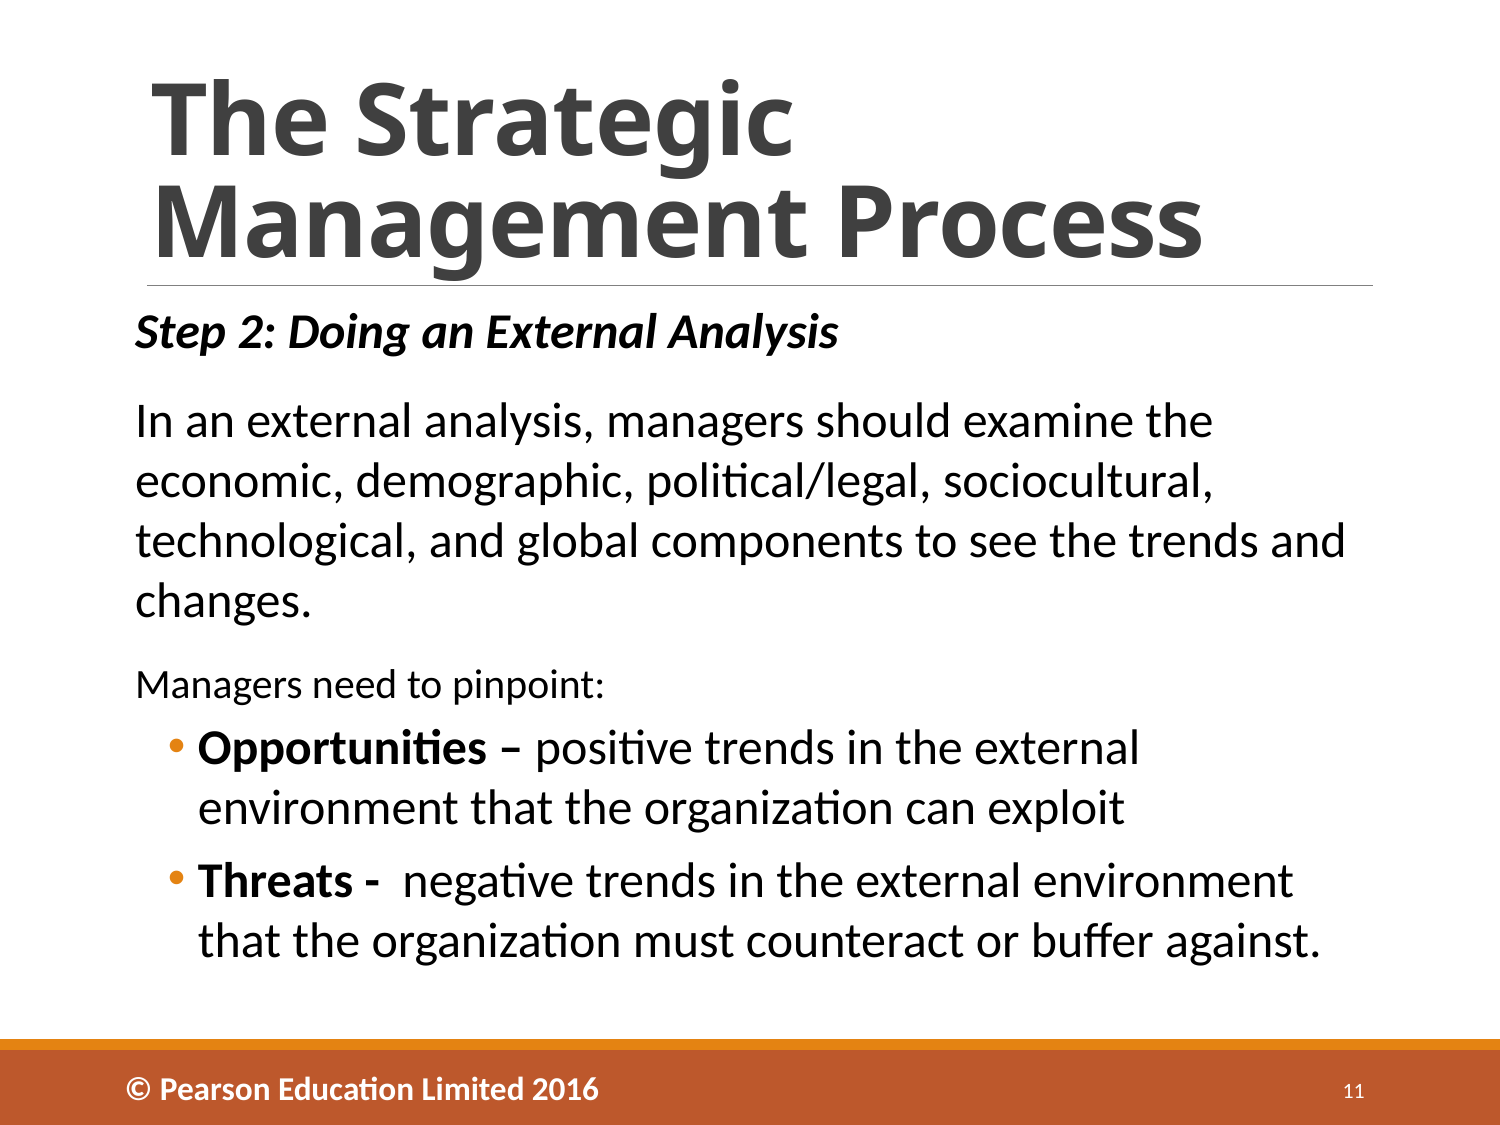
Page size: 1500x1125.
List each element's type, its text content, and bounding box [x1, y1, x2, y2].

slide_number 11 [1218, 1059, 1380, 1120]
list Step 2: Doing an External Analysis In an external analysis, managers should examine the economic, demographic, political/legal, sociocultural, technological, and global components to see the trends and changes. Managers need to pinpoint: Opportunities – positive trends in the external environment that the organization can exploit Threats - negative trends in the external environment that the organization must counteract or buffer against. [135, 302, 1373, 963]
text_box © Pearson Education Limited 2016 [109, 1059, 701, 1115]
title The Strategic Management Process [135, 47, 1373, 285]
